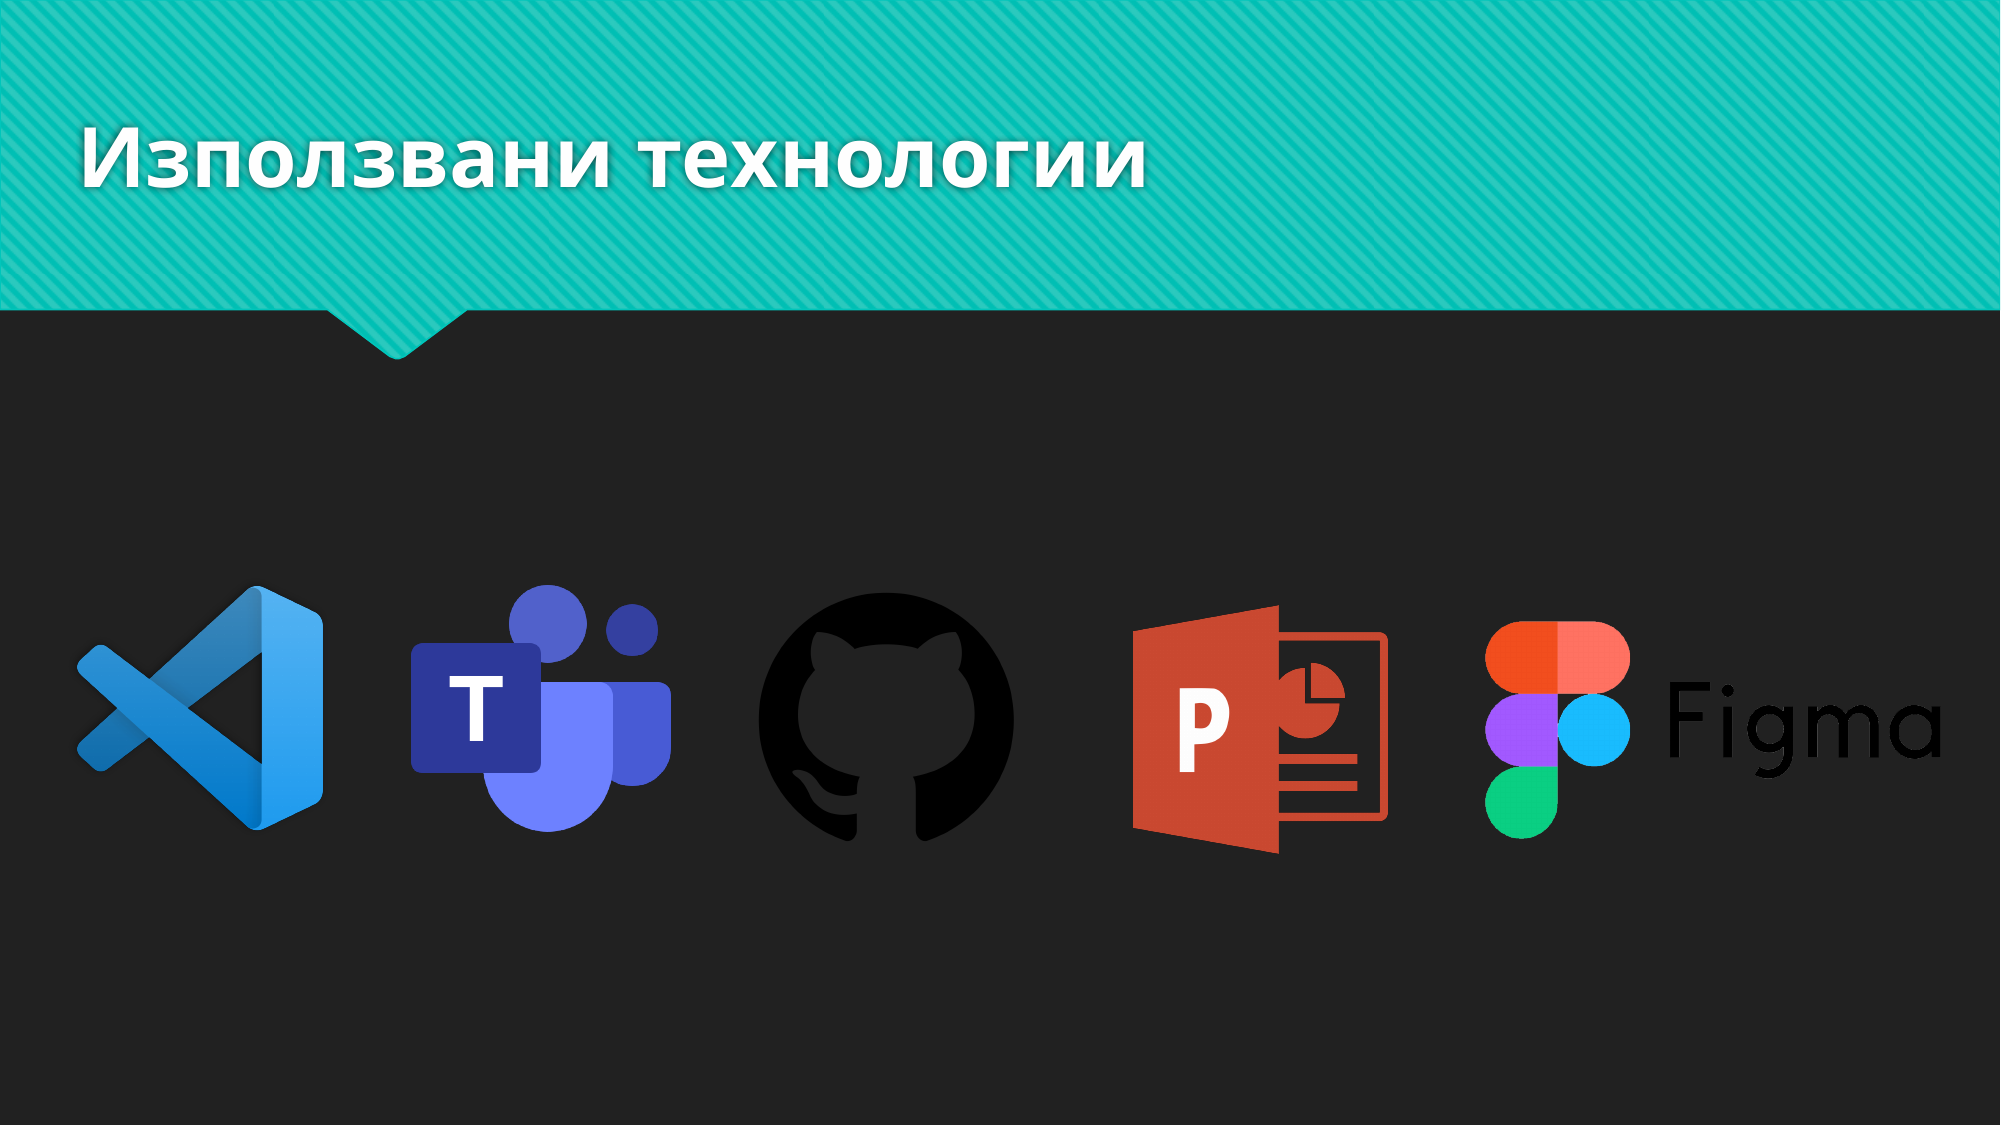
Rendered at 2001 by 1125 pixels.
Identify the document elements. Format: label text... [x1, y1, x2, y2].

title Използвани технологии [62, 108, 1788, 213]
picture [1133, 605, 1388, 855]
picture [385, 552, 697, 864]
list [76, 585, 323, 831]
picture [1484, 620, 1941, 839]
picture [738, 572, 1054, 887]
